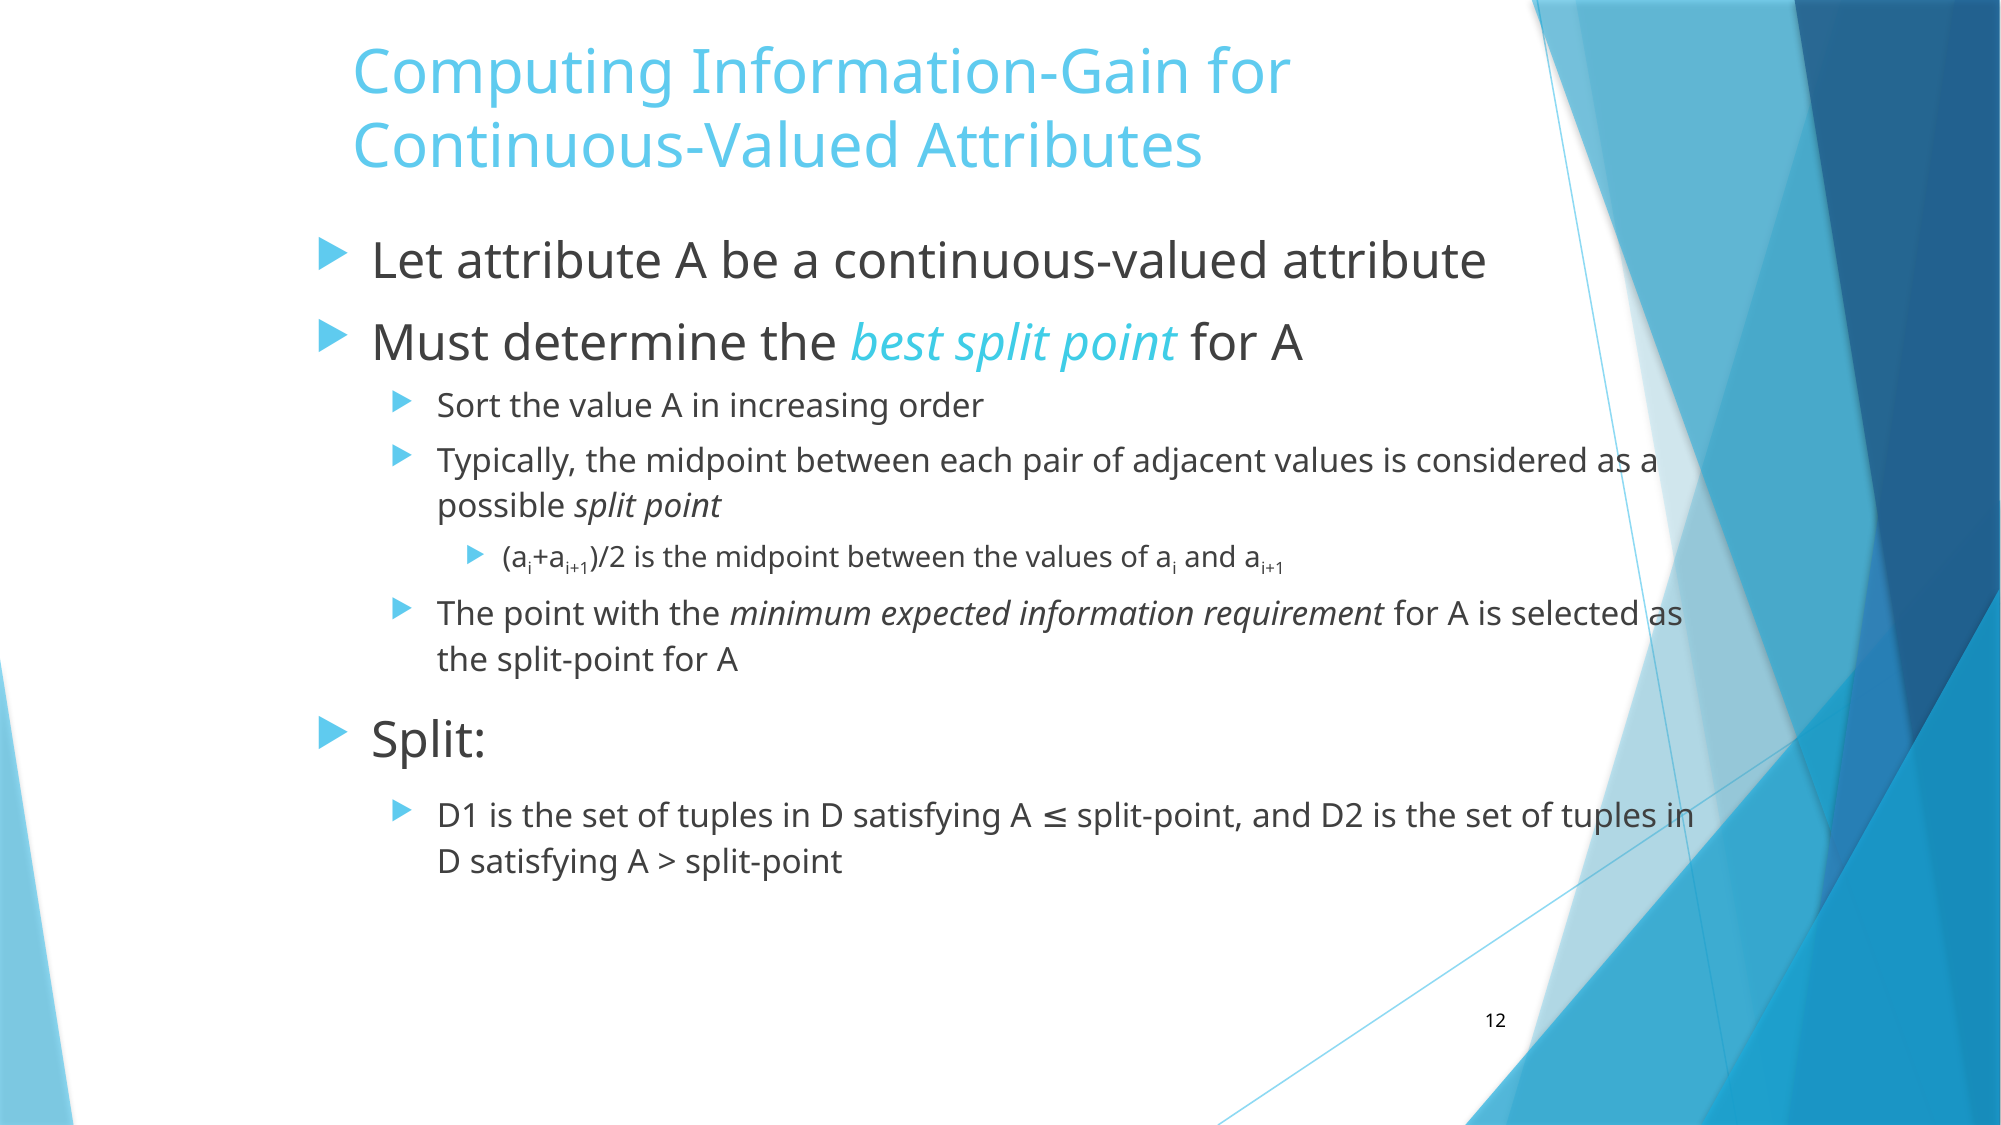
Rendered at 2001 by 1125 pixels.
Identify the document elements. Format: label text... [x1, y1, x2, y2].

list Let attribute A be a continuous-valued attribute Must determine the best split point for A Sort the value A in increasing order Typically, the midpoint between each pair of adjacent values is considered as a possible split point (ai+ai+1)/2 is the midpoint between the values of ai and ai+1 The point with the minimum expected information requirement for A is selected as the split-point for A Split: D1 is the set of tuples in D satisfying A ≤ split-point, and D2 is the set of tuples in D satisfying A > split-point [300, 212, 1713, 1078]
slide_number 12 [1409, 991, 1522, 1051]
title Computing Information-Gain for Continuous-Valued Attributes [337, 24, 1675, 188]
